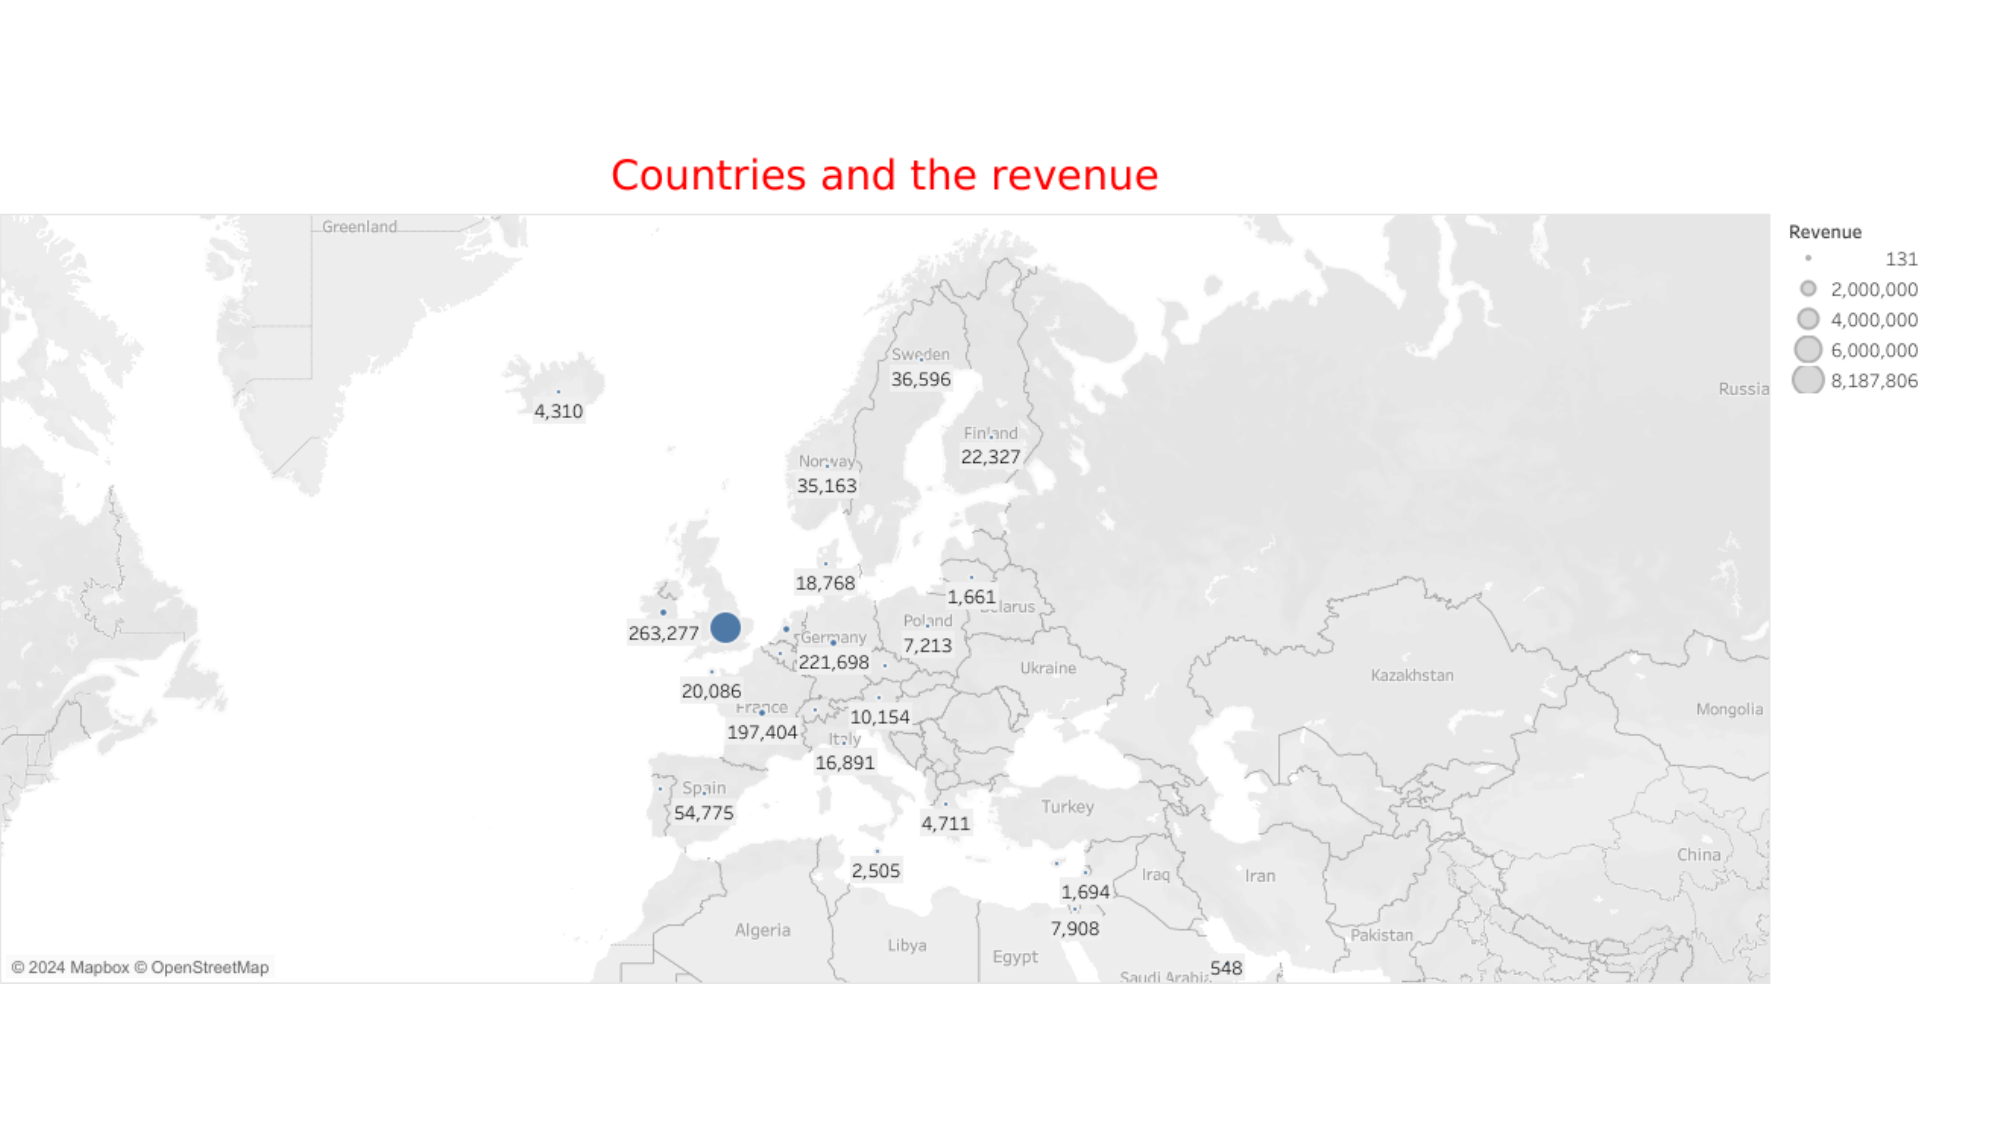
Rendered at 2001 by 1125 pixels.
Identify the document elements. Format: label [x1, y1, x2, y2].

picture [0, 141, 2000, 984]
